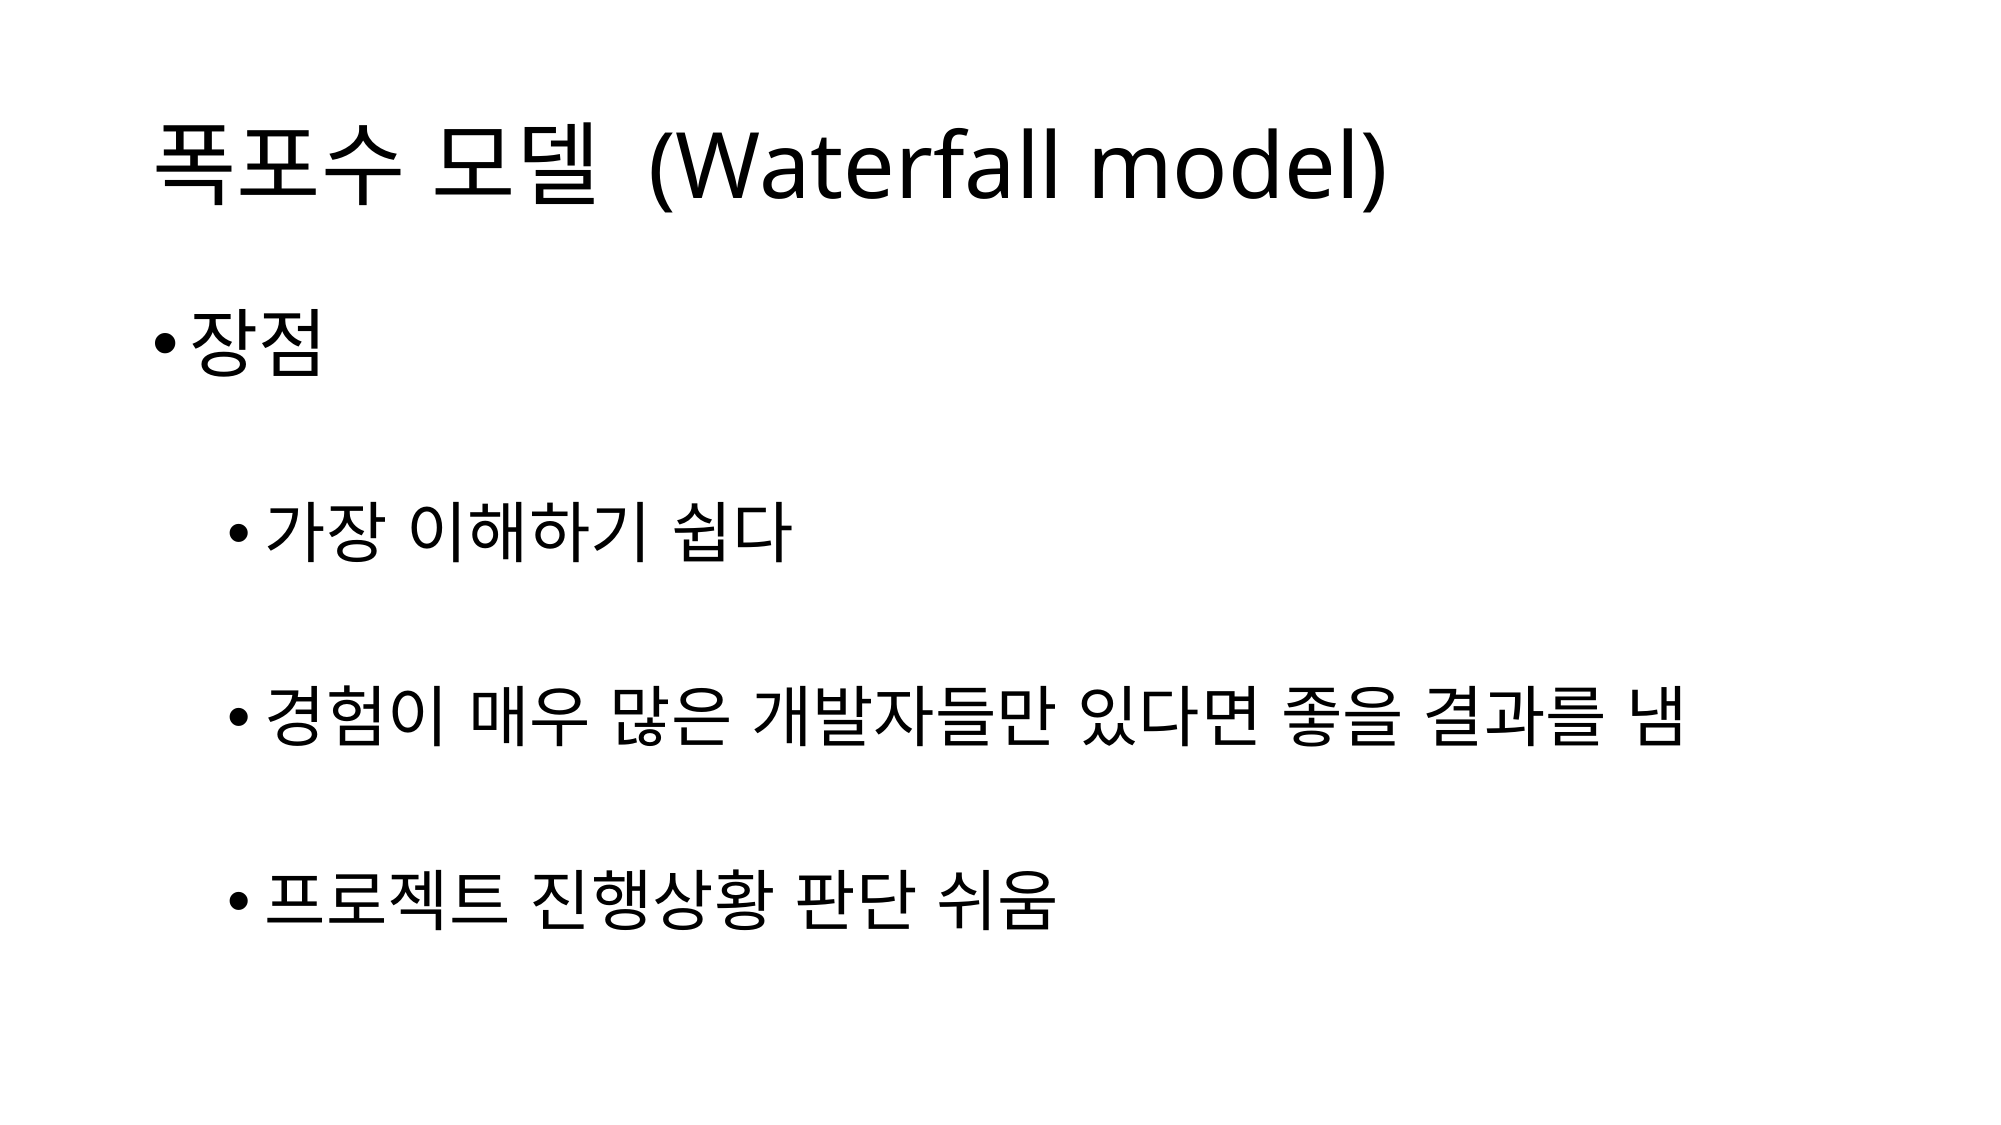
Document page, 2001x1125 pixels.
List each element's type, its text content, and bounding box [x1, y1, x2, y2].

list 장점 가장 이해하기 쉽다 경험이 매우 많은 개발자들만 있다면 좋을 결과를 냄 프로젝트 진행상황 판단 쉬움 [137, 299, 1863, 1014]
title 폭포수 모델 (Waterfall model) [137, 59, 1863, 278]
